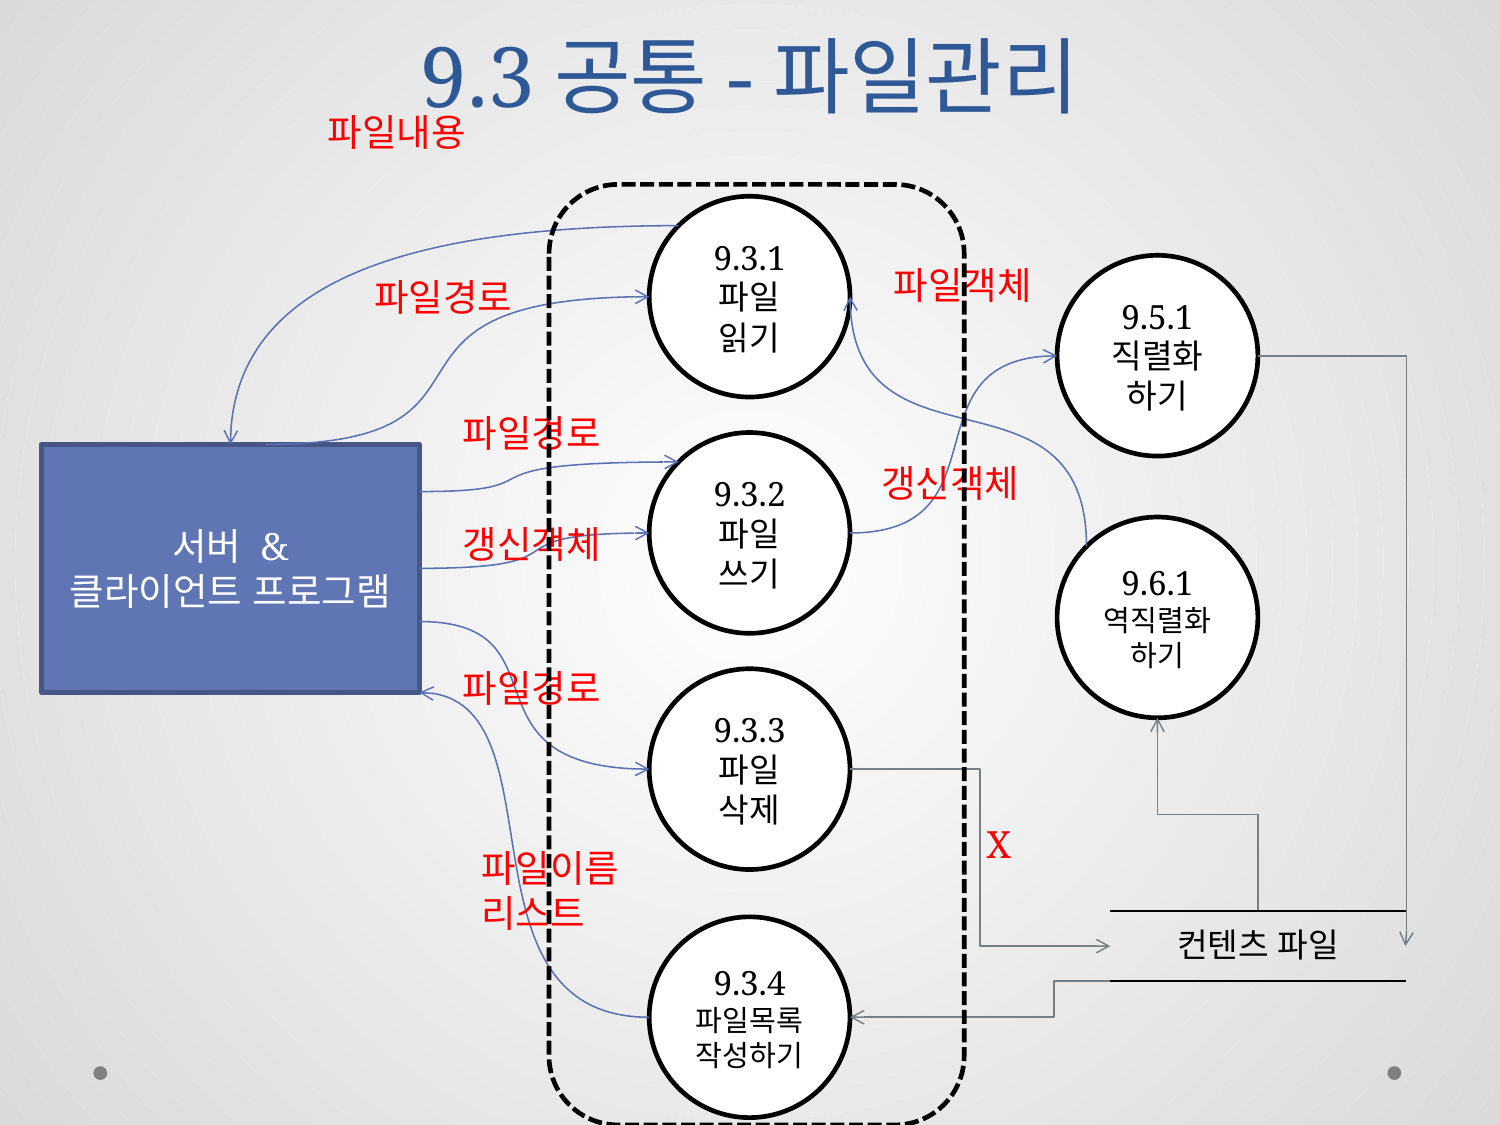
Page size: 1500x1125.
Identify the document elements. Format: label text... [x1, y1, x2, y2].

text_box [265, 296, 650, 445]
text_box 9.6.1 역직렬화 하기 [1054, 514, 1252, 721]
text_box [419, 621, 650, 691]
title 9.3공통-파일관리 [75, 0, 1425, 133]
text_box 서버 & 클라이언트 프로그램 [39, 442, 422, 695]
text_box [419, 532, 650, 569]
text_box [419, 461, 679, 492]
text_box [419, 692, 650, 1018]
table_header 컨텐츠 파일 [1110, 912, 1406, 980]
text_box 파일내용 [312, 101, 508, 162]
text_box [344, 110, 564, 295]
text_box 파일객체 [965, 254, 1075, 301]
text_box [849, 768, 1111, 947]
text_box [1035, 795, 1073, 1125]
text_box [843, 303, 1094, 540]
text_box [1110, 763, 1305, 865]
text_box 9.5.1 직렬화 하기 [1075, 252, 1261, 459]
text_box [1257, 355, 1406, 947]
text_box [344, 454, 564, 560]
text_box [546, 182, 967, 1125]
